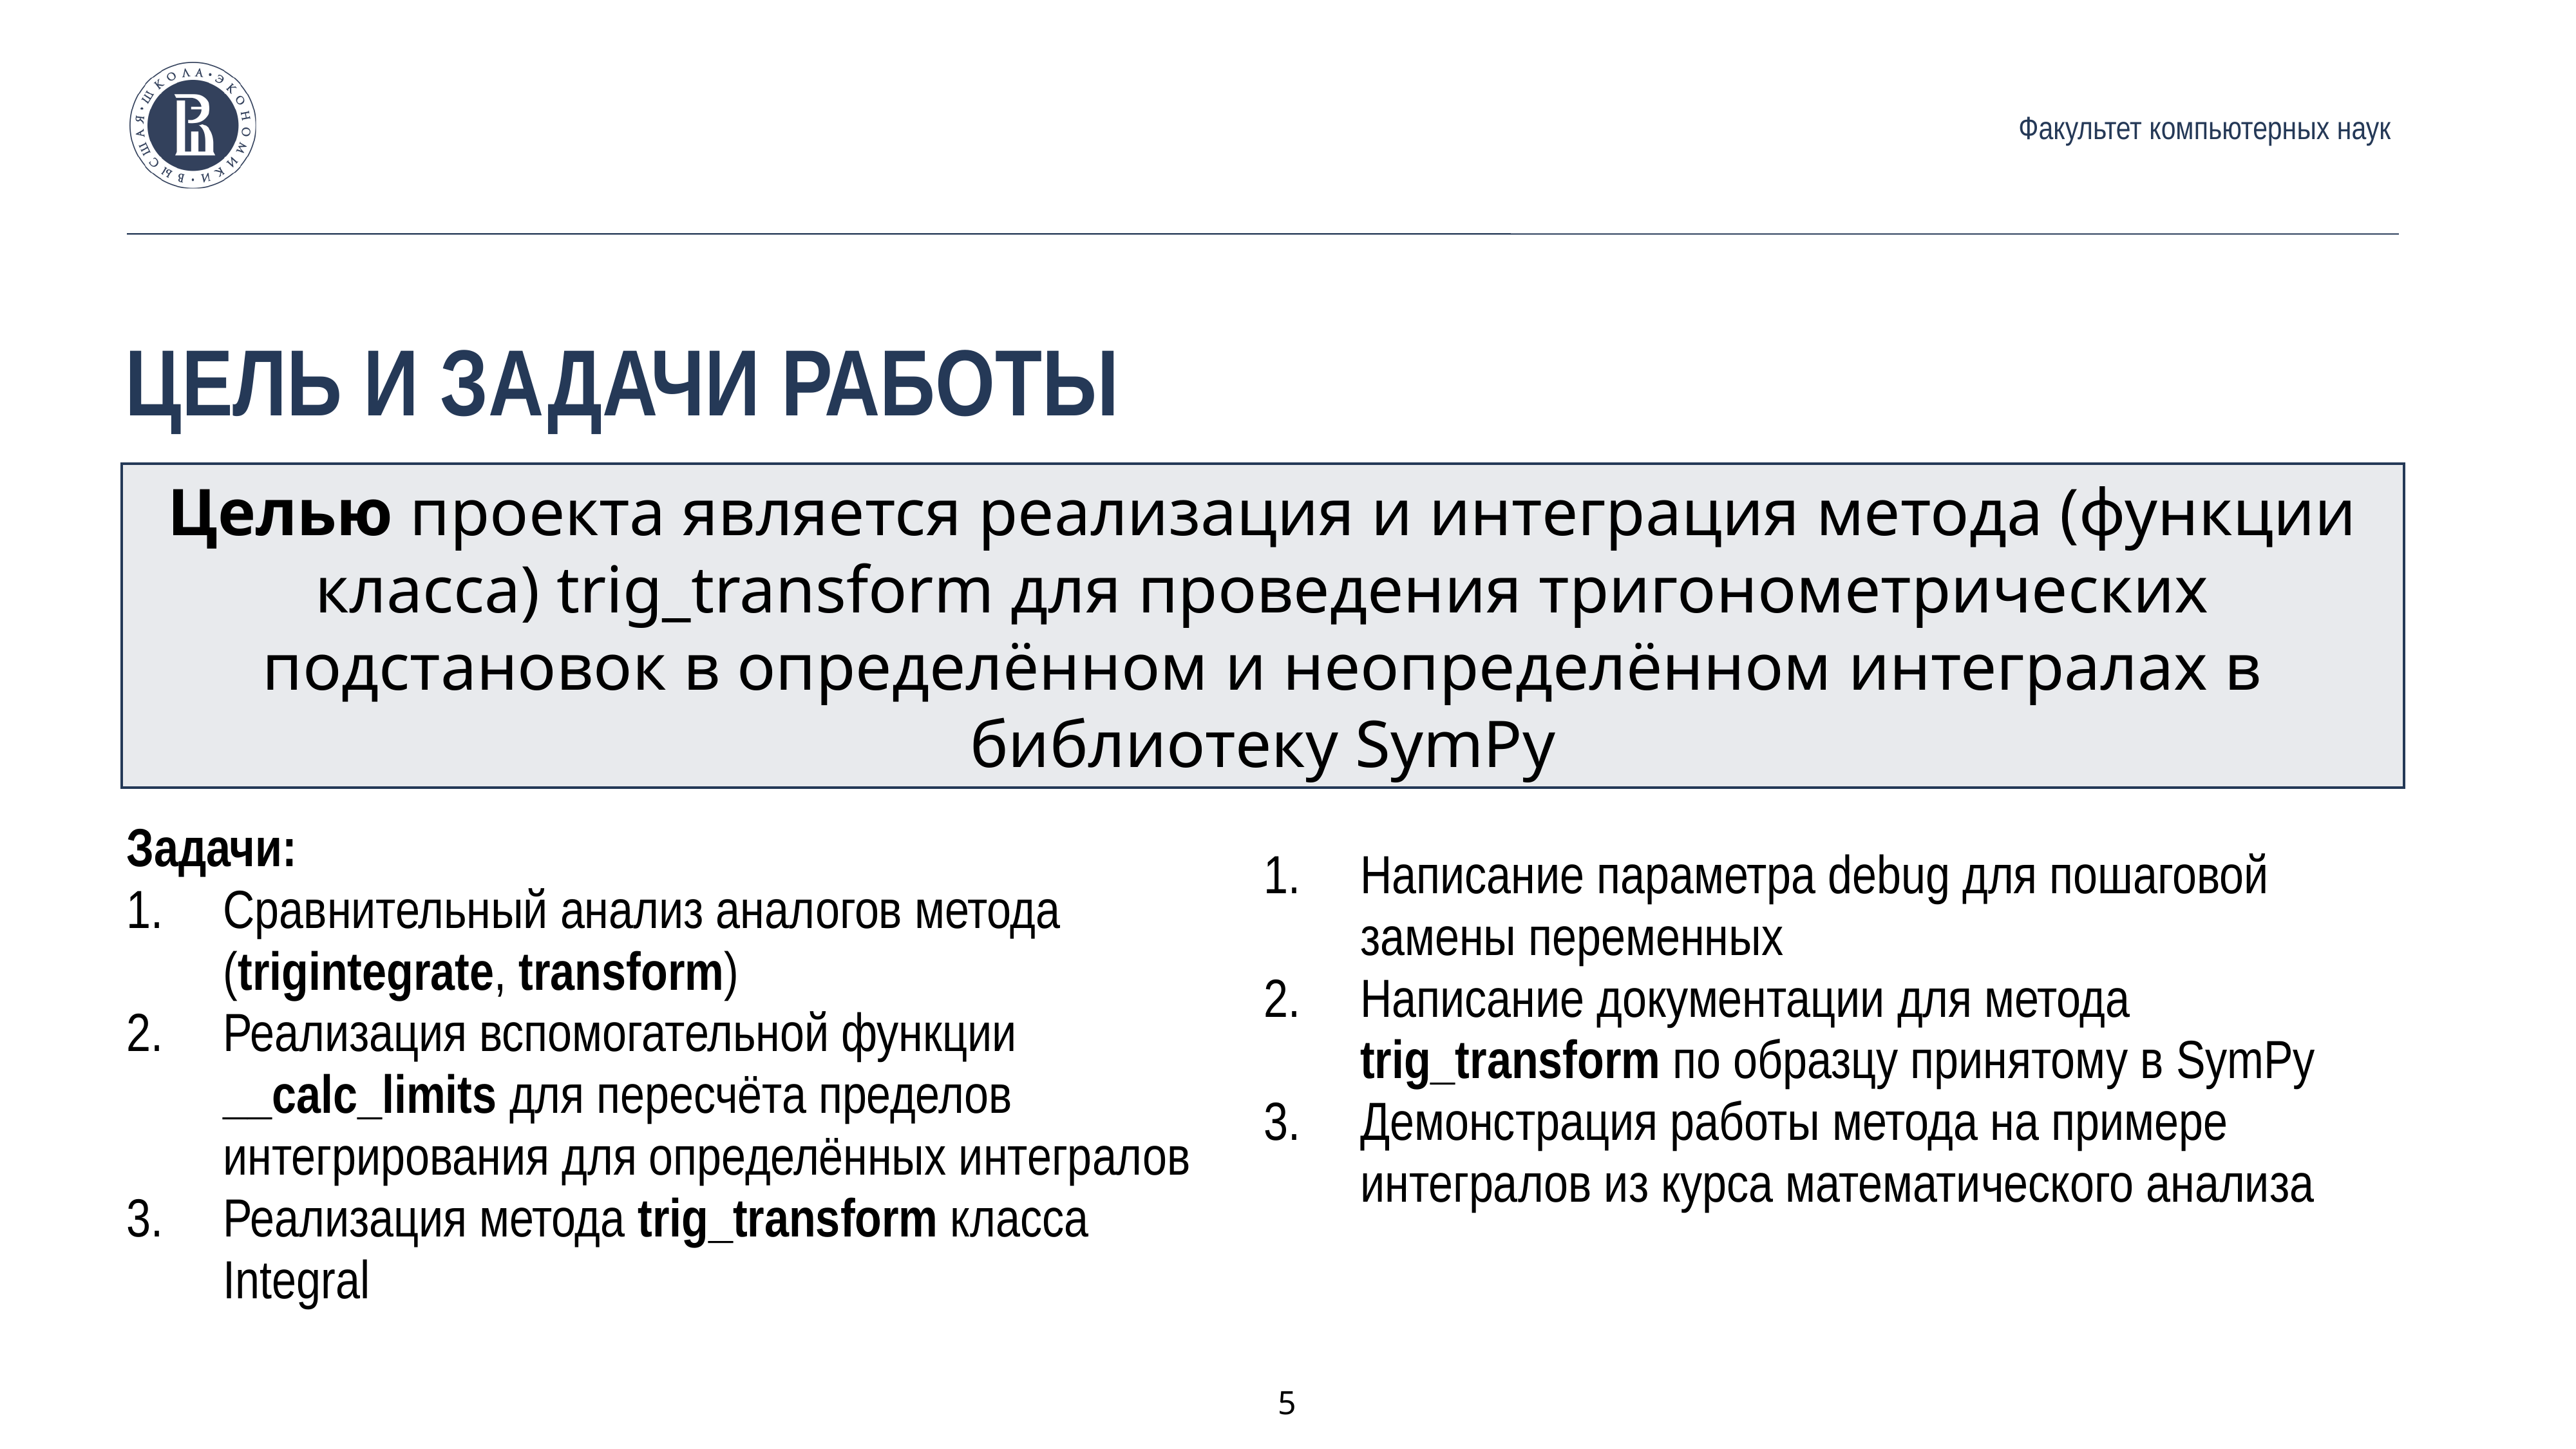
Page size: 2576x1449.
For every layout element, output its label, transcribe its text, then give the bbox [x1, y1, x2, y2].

text_box Целью проекта является реализация и интеграция метода (функции класса) trig_transform для проведения тригонометрических подстановок в определённом и неопределённом интегралах в библиотеку SymPy [121, 464, 2405, 788]
text_box 5 [1260, 1374, 1313, 1428]
table_header Написание параметра debug для пошаговой замены переменных Написание документации для метода trig_transform по образцу принятому в SymPy Демонстрация работы метода на примере интегралов из курса математического анализа [1254, 811, 2391, 1374]
picture [129, 61, 257, 189]
table_header Задачи: Сравнительный анализ аналогов метода (trigintegrate, transform) Реализация вспомогательной функции __calc_limits для пересчёта пределов интегрирования для определённых интегралов Реализация метода trig_transform класса Integral [117, 811, 1254, 1374]
text_box Цель и задачи работы [118, 314, 2390, 559]
text_box Факультет компьютерных наук [1198, 100, 2399, 154]
